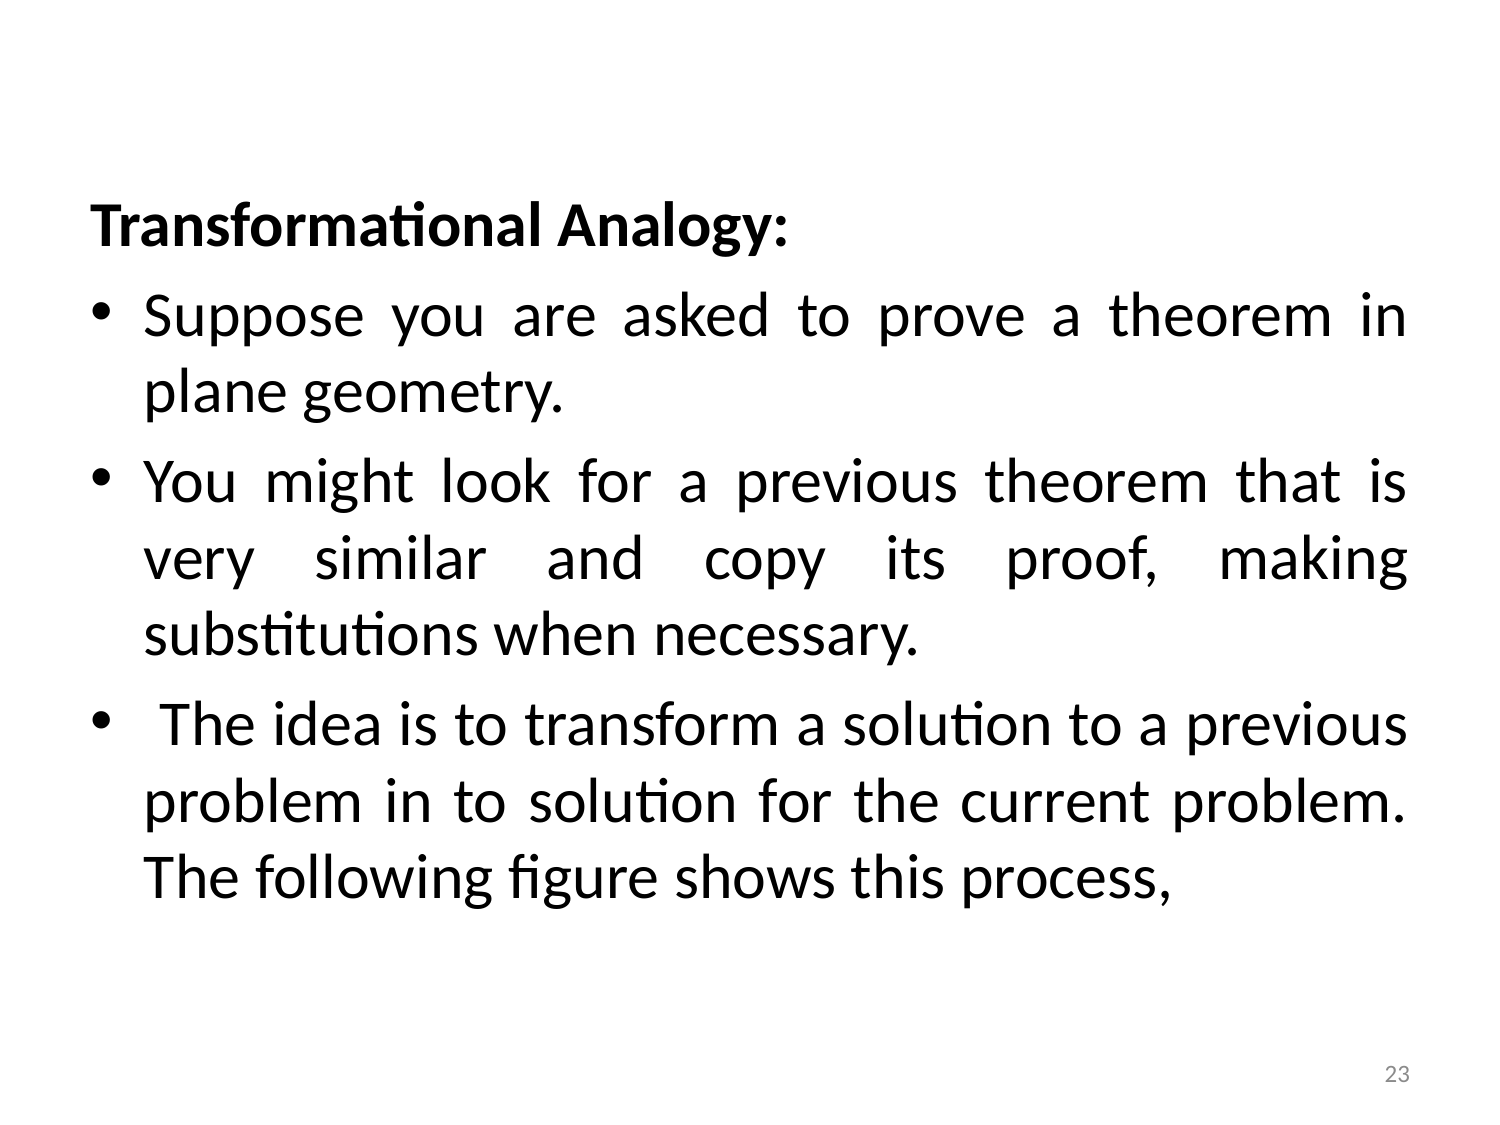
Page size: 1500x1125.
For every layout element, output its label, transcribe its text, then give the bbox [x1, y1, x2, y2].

list Transformational Analogy: Suppose you are asked to prove a theorem in plane geometry. You might look for a previous theorem that is very similar and copy its proof, making substitutions when necessary. The idea is to transform a solution to a previous problem in to solution for the current problem. The following figure shows this process, [75, 174, 1425, 1005]
slide_number 23 [1074, 1042, 1425, 1103]
